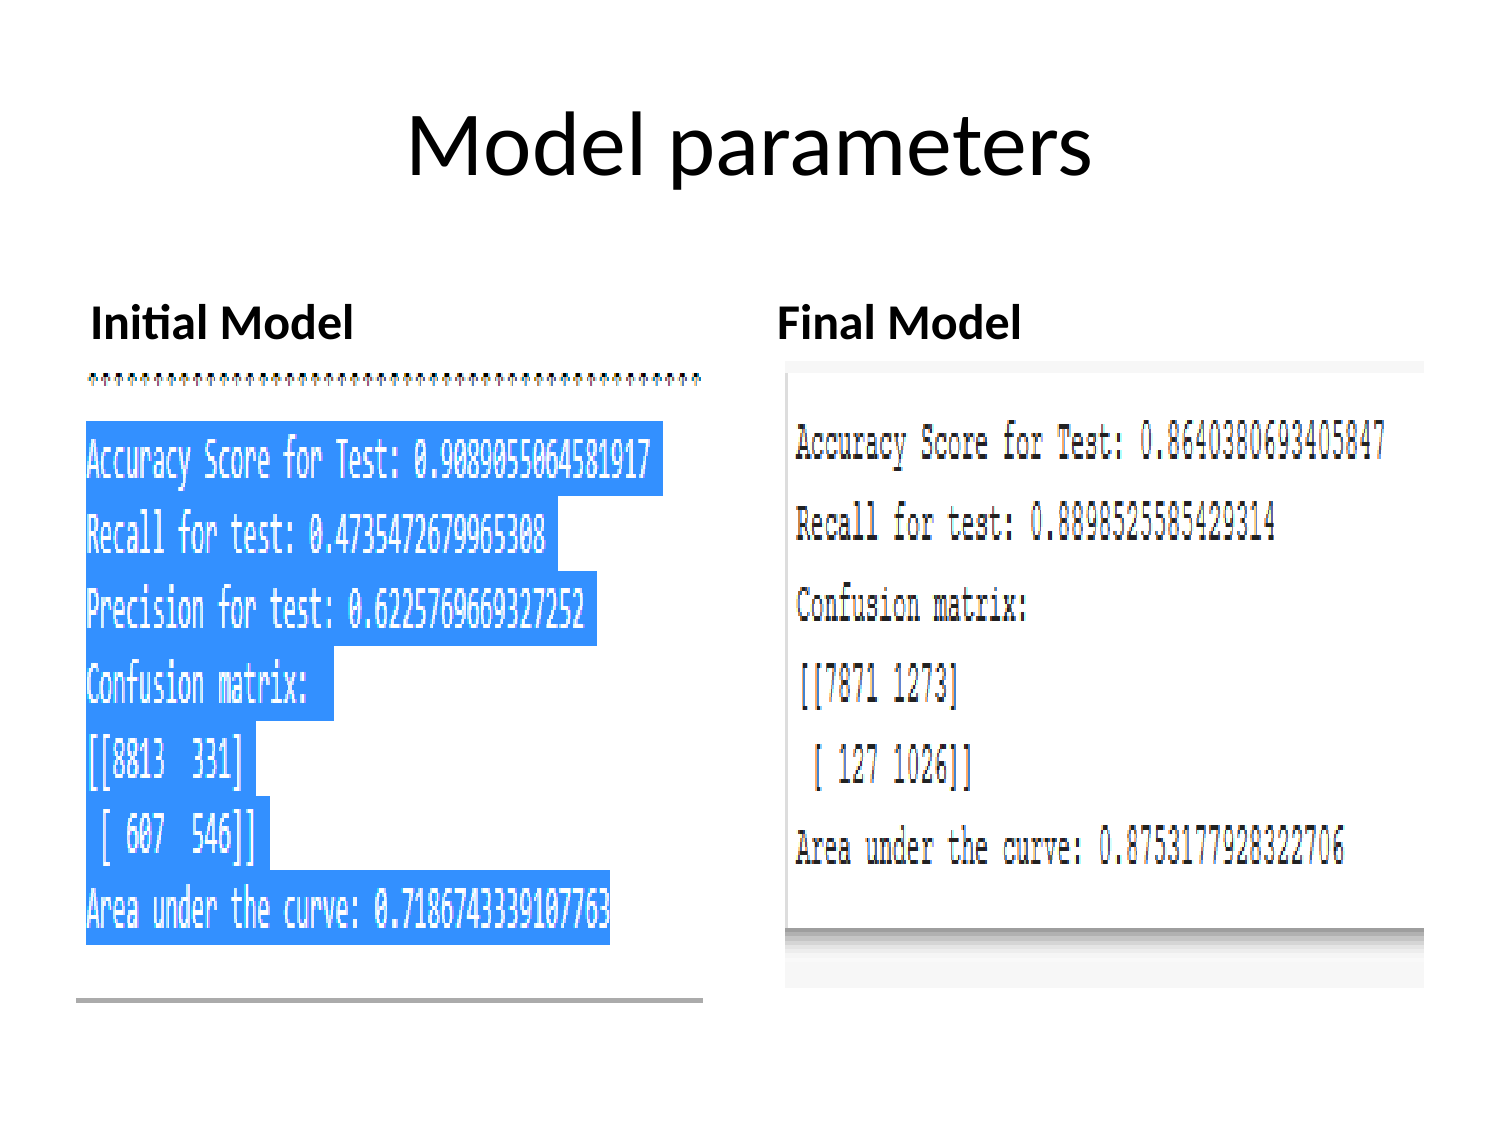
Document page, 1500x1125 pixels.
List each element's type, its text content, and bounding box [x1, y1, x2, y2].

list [76, 373, 703, 1012]
title Model parameters [75, 45, 1425, 233]
picture [785, 361, 1424, 988]
list Final Model [761, 251, 1425, 357]
list Initial Model [75, 251, 738, 357]
